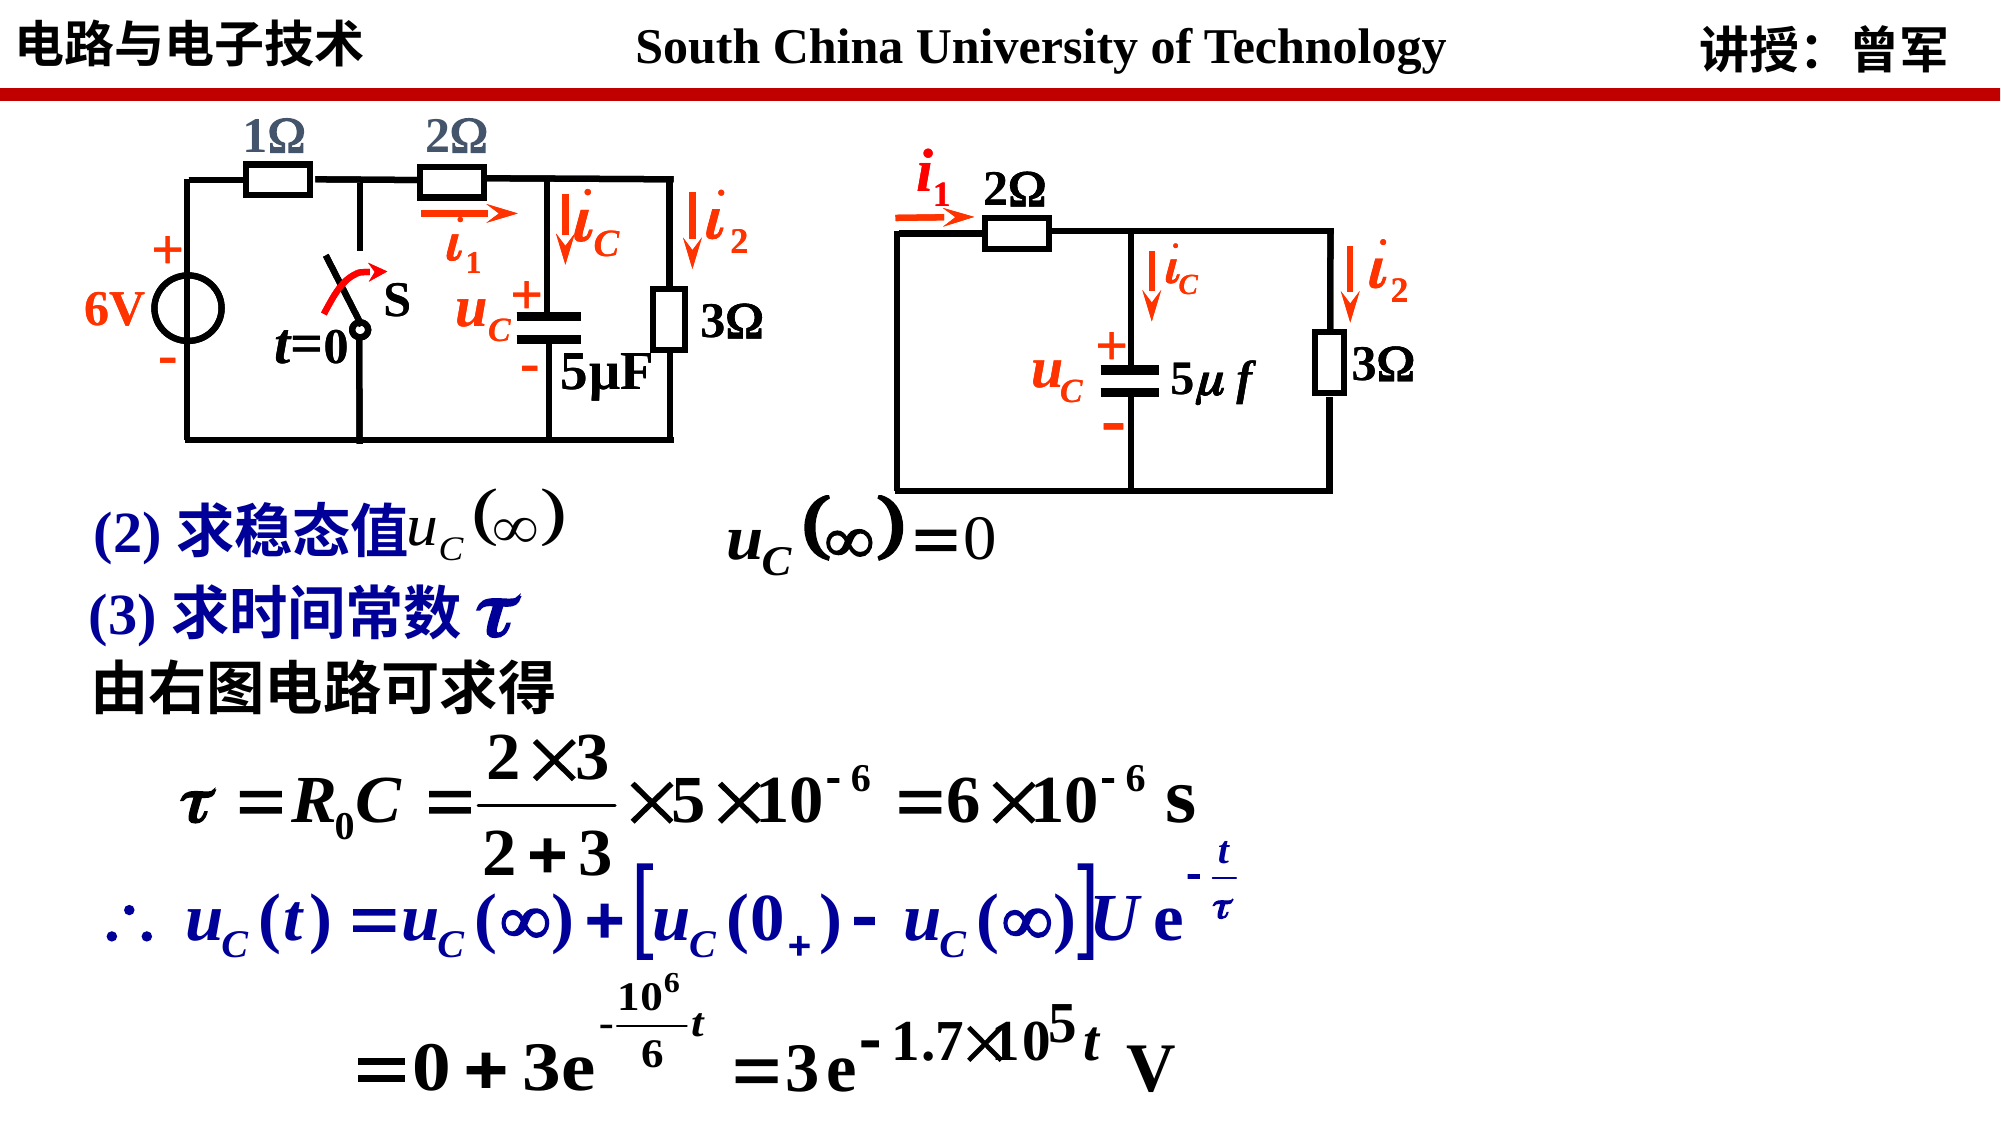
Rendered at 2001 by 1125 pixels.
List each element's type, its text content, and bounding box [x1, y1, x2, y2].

picture [891, 130, 1444, 496]
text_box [339, 971, 717, 1105]
picture [41, 161, 805, 450]
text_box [99, 817, 1247, 971]
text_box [74, 486, 1004, 588]
text_box 1 [227, 94, 346, 161]
text_box 2 [410, 94, 528, 161]
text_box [78, 588, 532, 655]
text_box 由右图电路可求得 [75, 643, 656, 729]
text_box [699, 987, 1187, 1118]
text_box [174, 715, 1205, 887]
